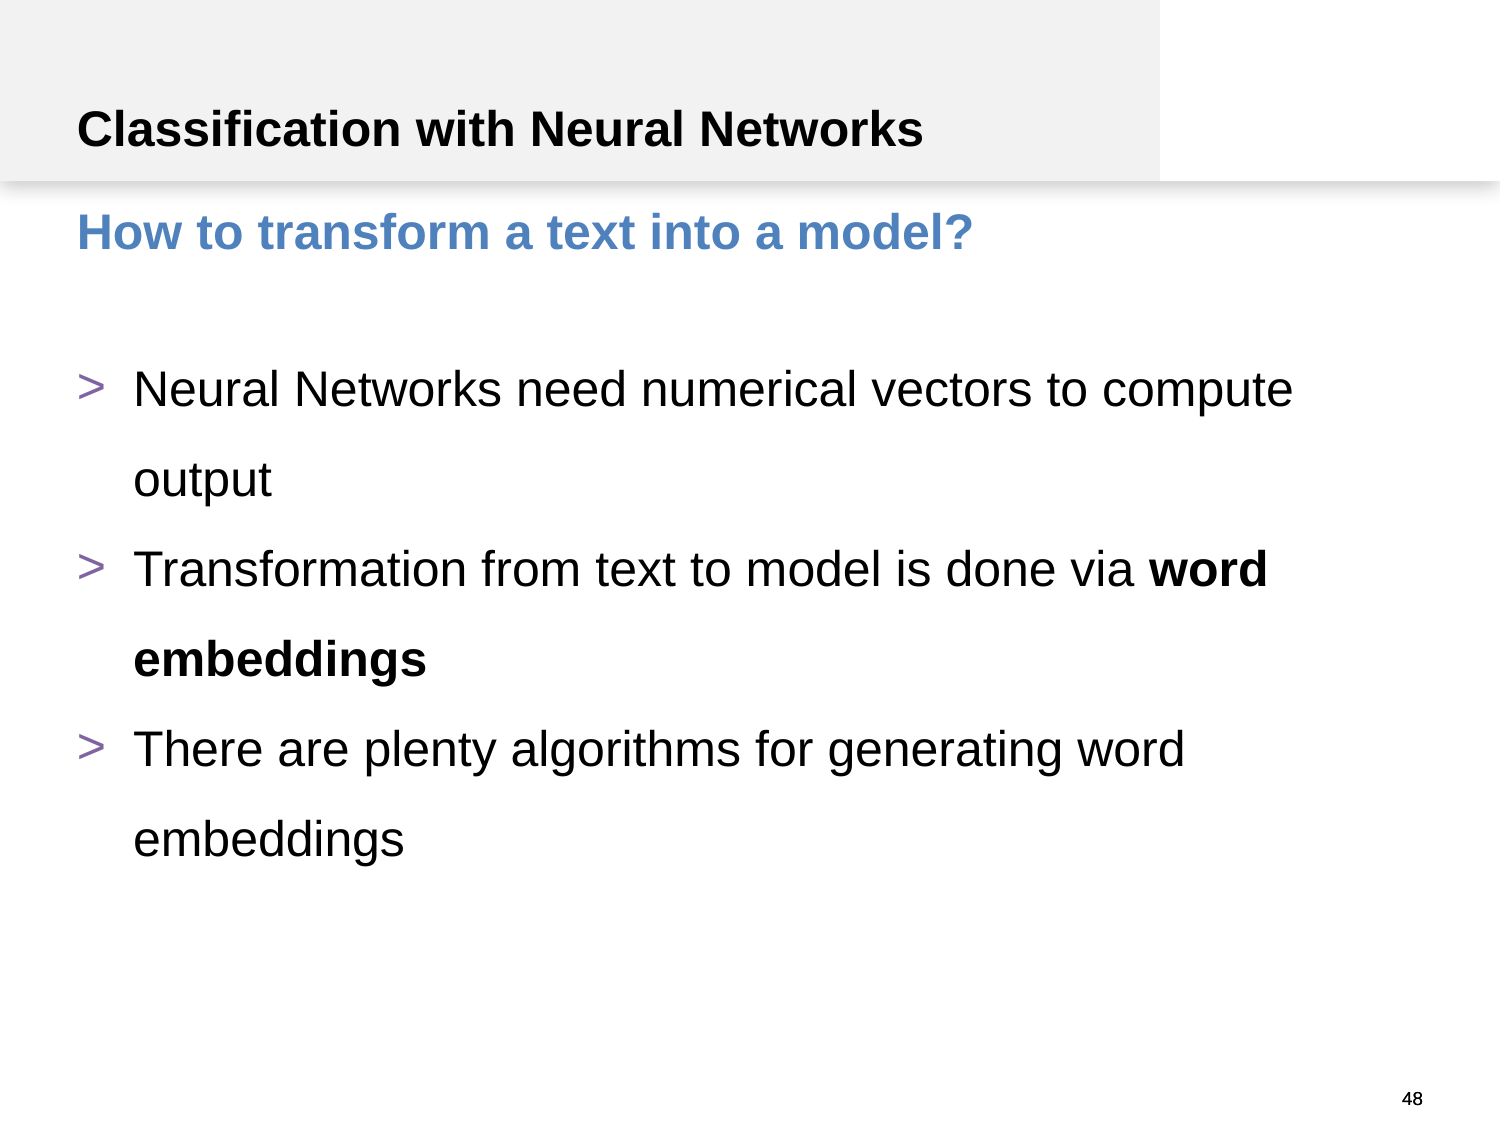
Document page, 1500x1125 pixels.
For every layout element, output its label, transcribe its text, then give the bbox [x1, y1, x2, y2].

text_box How to transform a text into a model? [76, 200, 1424, 259]
text_box Classification with Neural Networks [76, 39, 1042, 157]
text_box Neural Networks need numerical vectors to compute output Transformation from text to model is done via word embeddings There are plenty algorithms for generating word embeddings [76, 326, 1424, 1024]
